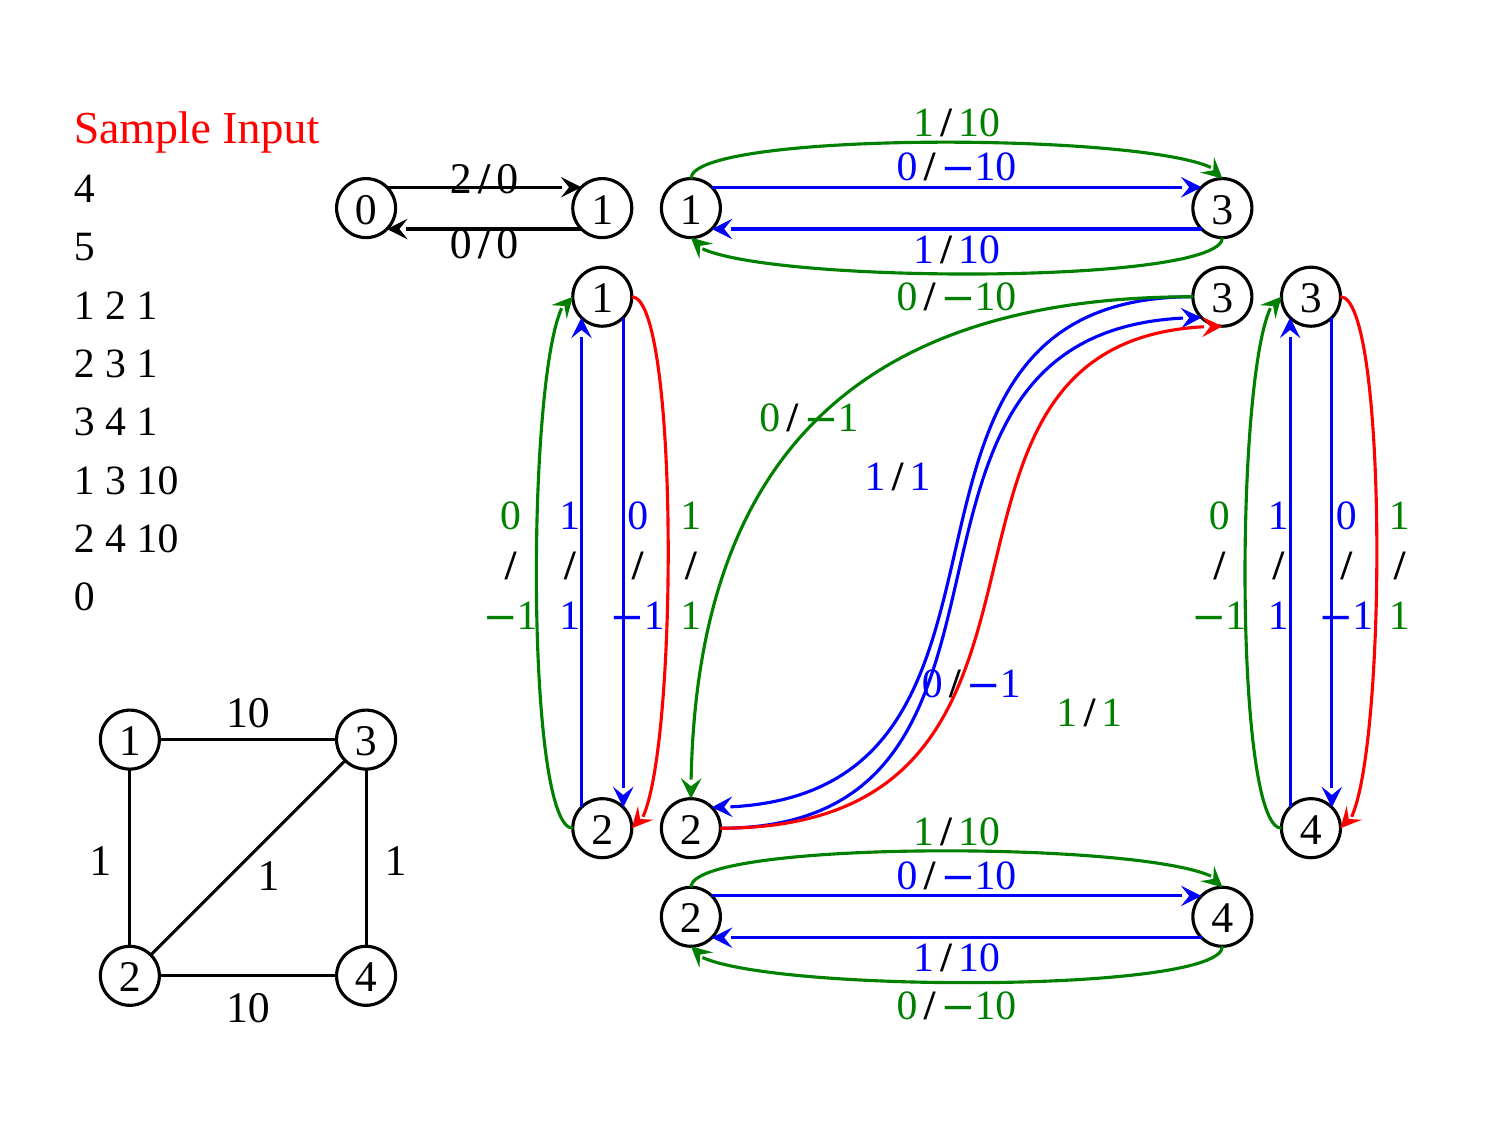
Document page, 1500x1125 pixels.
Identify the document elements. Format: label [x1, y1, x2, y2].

list [70, 89, 337, 652]
text_box [1192, 887, 1252, 947]
text_box [70, 680, 396, 1035]
text_box [336, 178, 396, 238]
text_box [368, 828, 426, 888]
text_box [572, 178, 632, 238]
text_box [425, 89, 544, 327]
text_box [1192, 178, 1252, 238]
text_box [661, 178, 721, 238]
text_box [336, 0, 1500, 1125]
text_box [661, 887, 721, 947]
